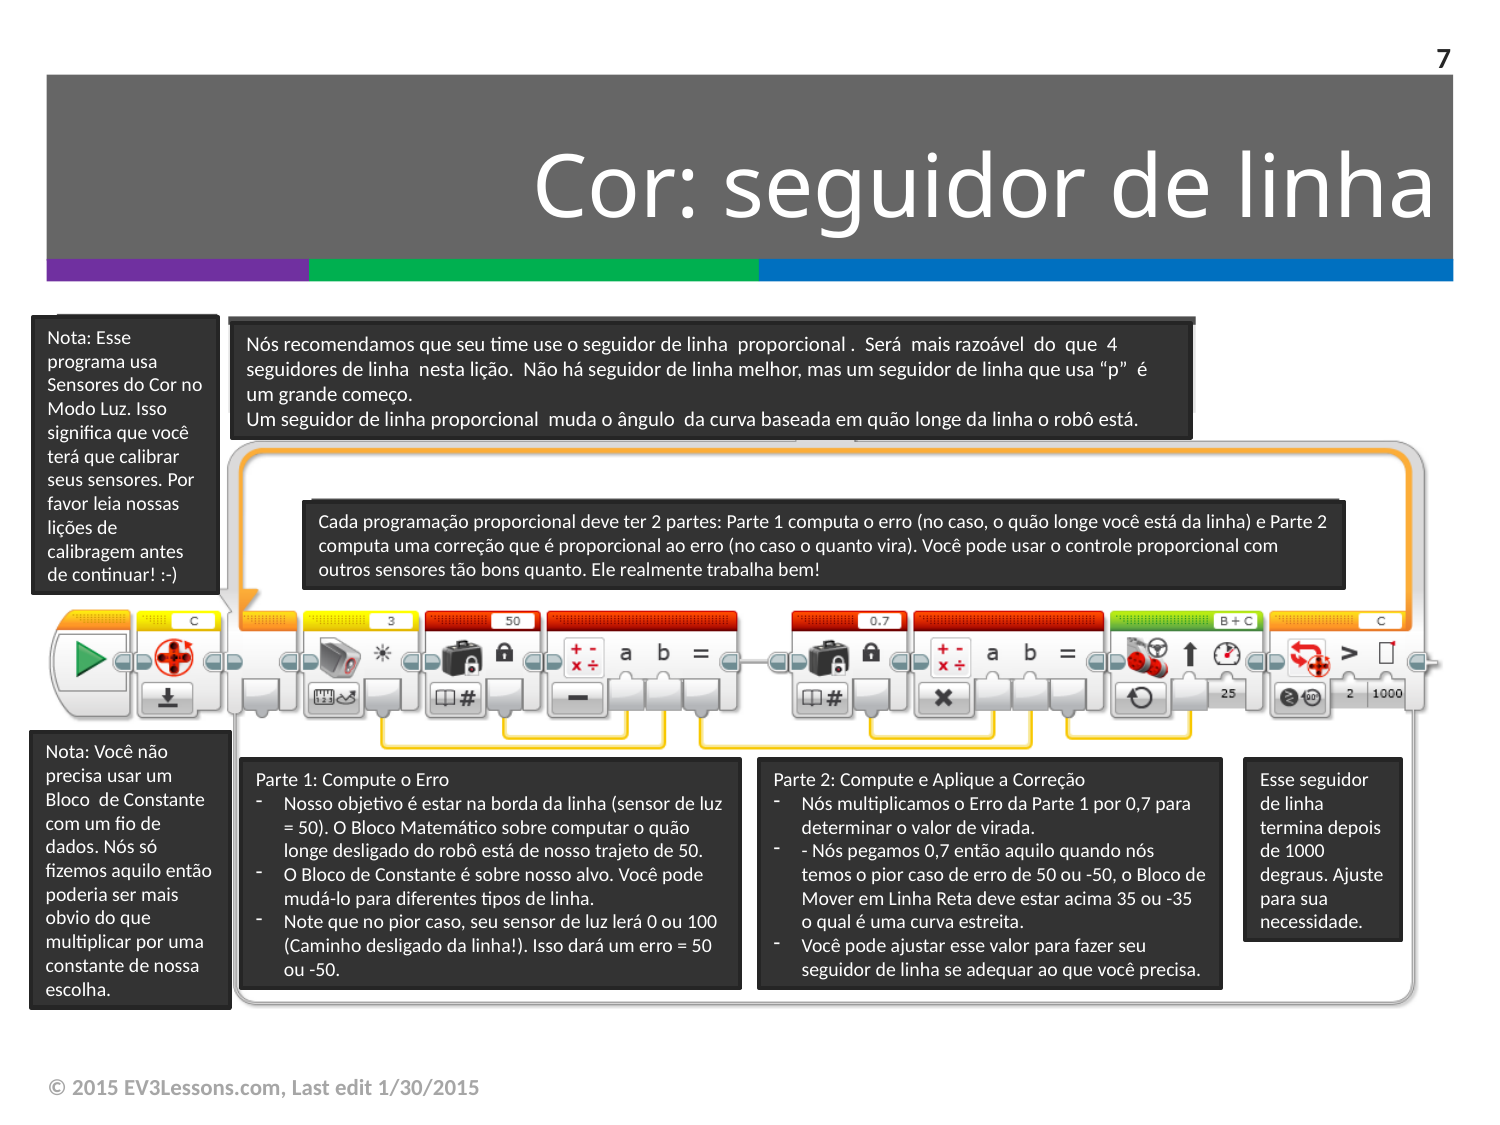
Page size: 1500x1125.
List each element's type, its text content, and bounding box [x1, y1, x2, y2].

picture [45, 302, 1454, 1016]
title Cor: seguidor de linha [46, 103, 1454, 263]
slide_number 7 [1362, 27, 1466, 87]
footer © 2015 EV3Lessons.com, Last edit 1/30/2015 [32, 1055, 1038, 1116]
